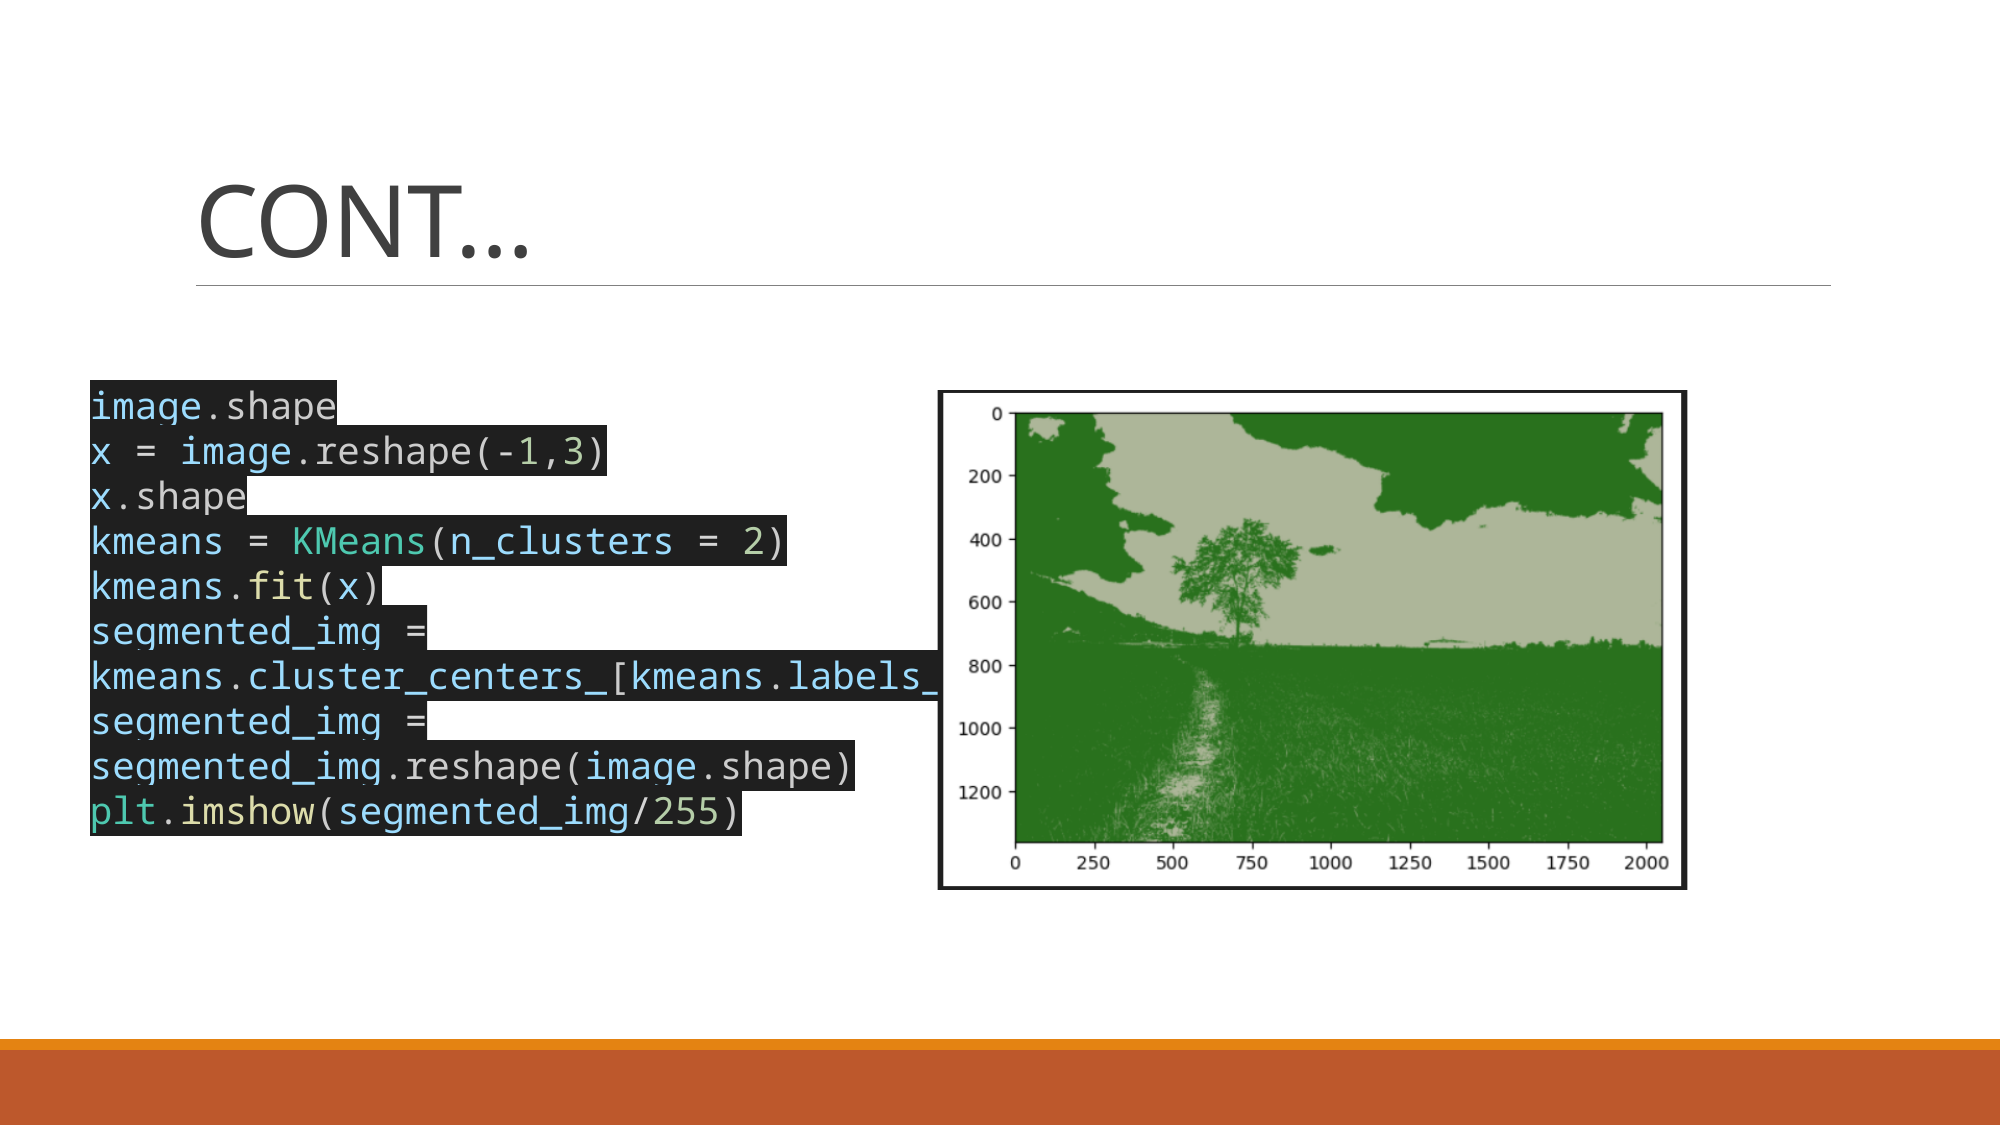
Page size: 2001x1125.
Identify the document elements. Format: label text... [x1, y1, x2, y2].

title CONT… [180, 47, 1830, 285]
text_box image.shape x = image.reshape(-1,3) x.shape kmeans = KMeans(n_clusters = 2) kmeans.fit(x) segmented_img = kmeans.cluster_centers_[kmeans.labels_] segmented_img = segmented_img.reshape(image.shape) plt.imshow(segmented_img/255) [75, 374, 1075, 885]
picture [936, 389, 1688, 891]
